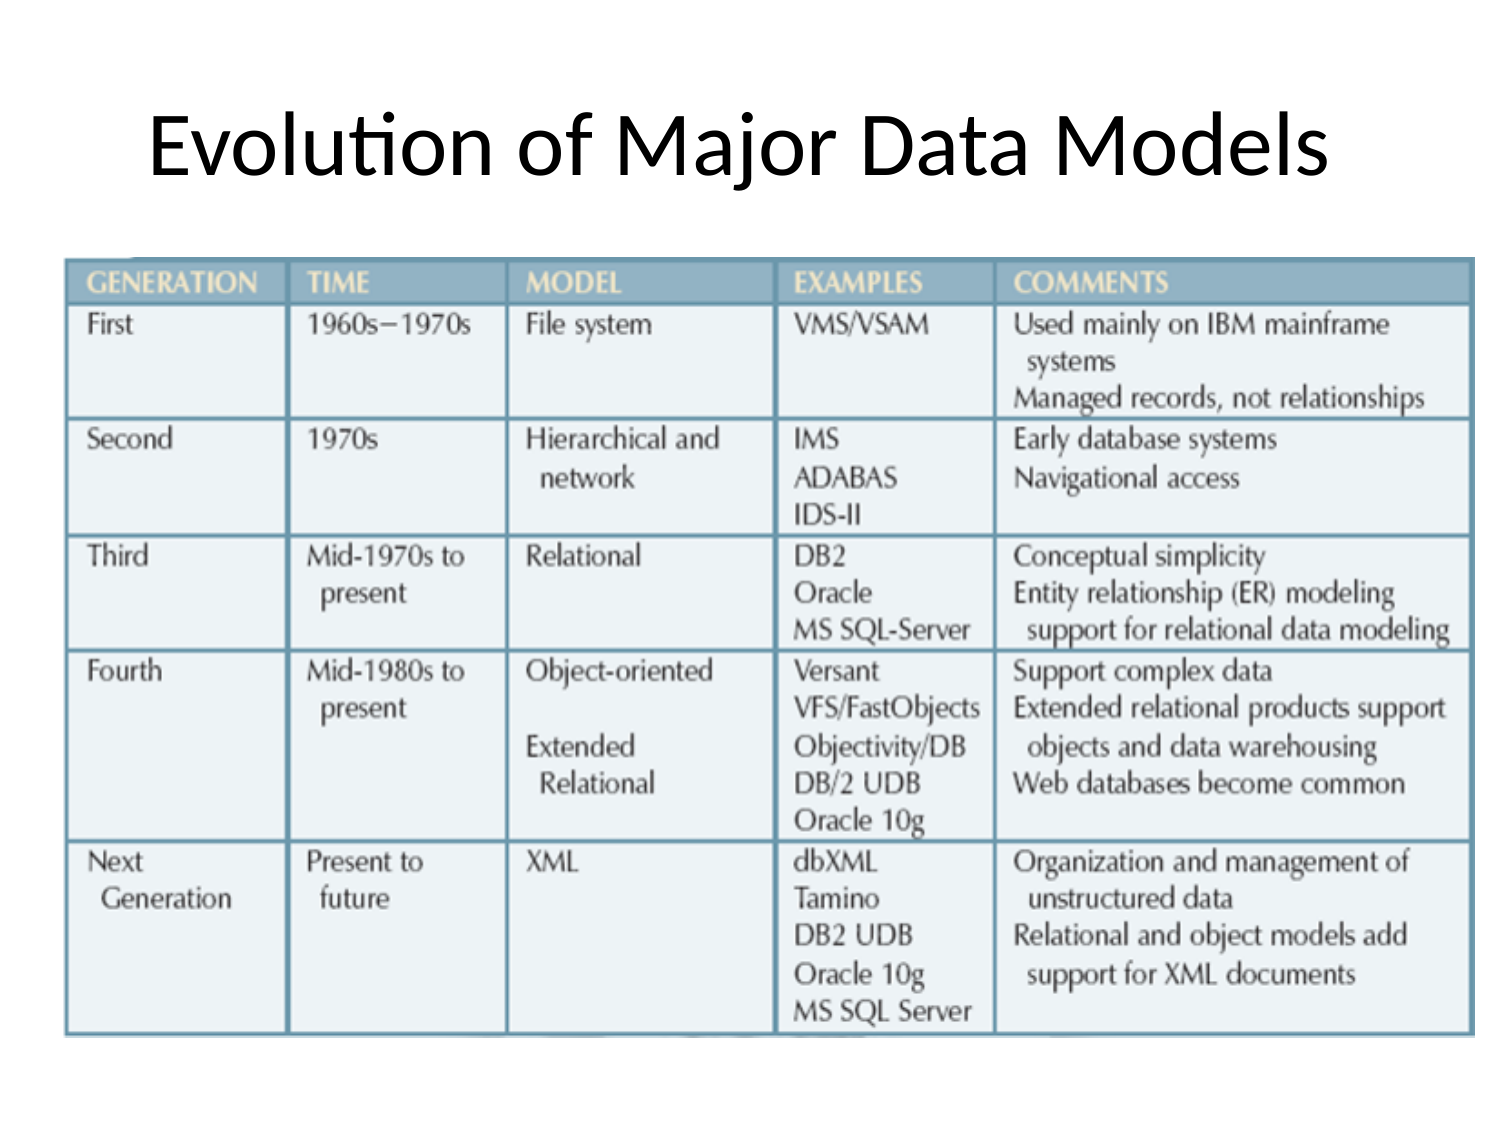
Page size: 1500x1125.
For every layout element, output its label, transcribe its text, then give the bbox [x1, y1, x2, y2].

title Evolution of Major Data Models [75, 45, 1425, 233]
picture [62, 257, 1476, 1038]
